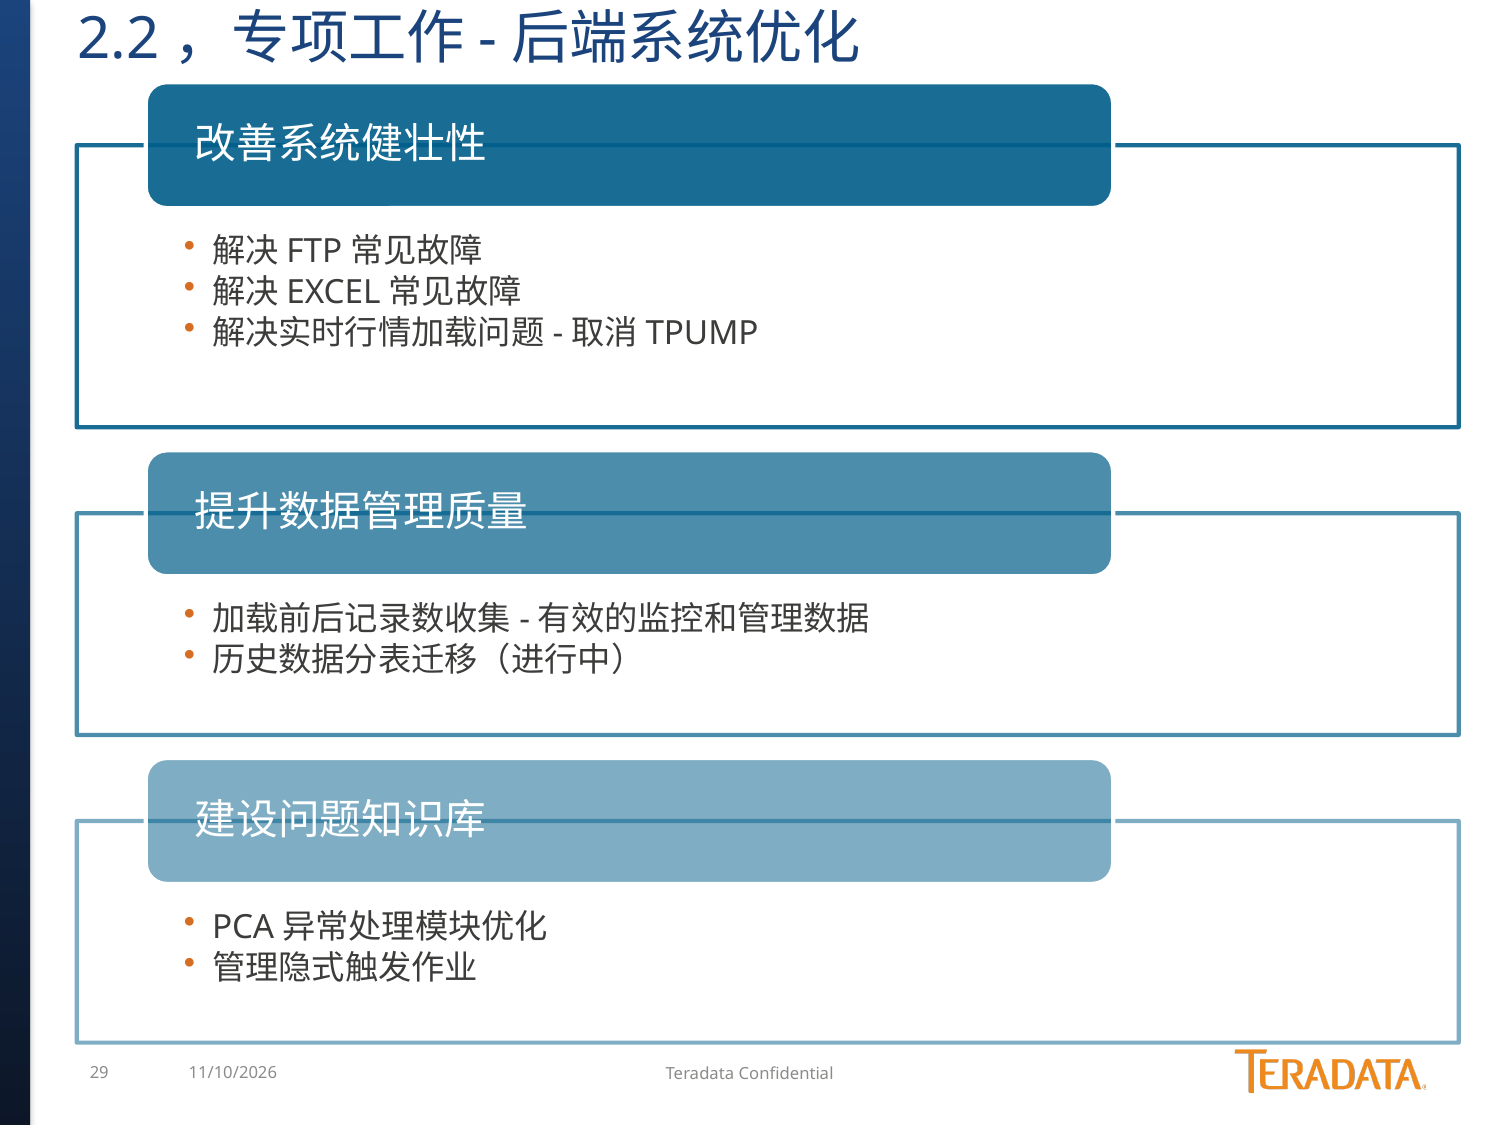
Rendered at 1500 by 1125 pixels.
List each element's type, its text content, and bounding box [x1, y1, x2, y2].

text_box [76, 77, 1459, 1047]
title 2.2，专项工作-后端系统优化 [62, 0, 1463, 188]
